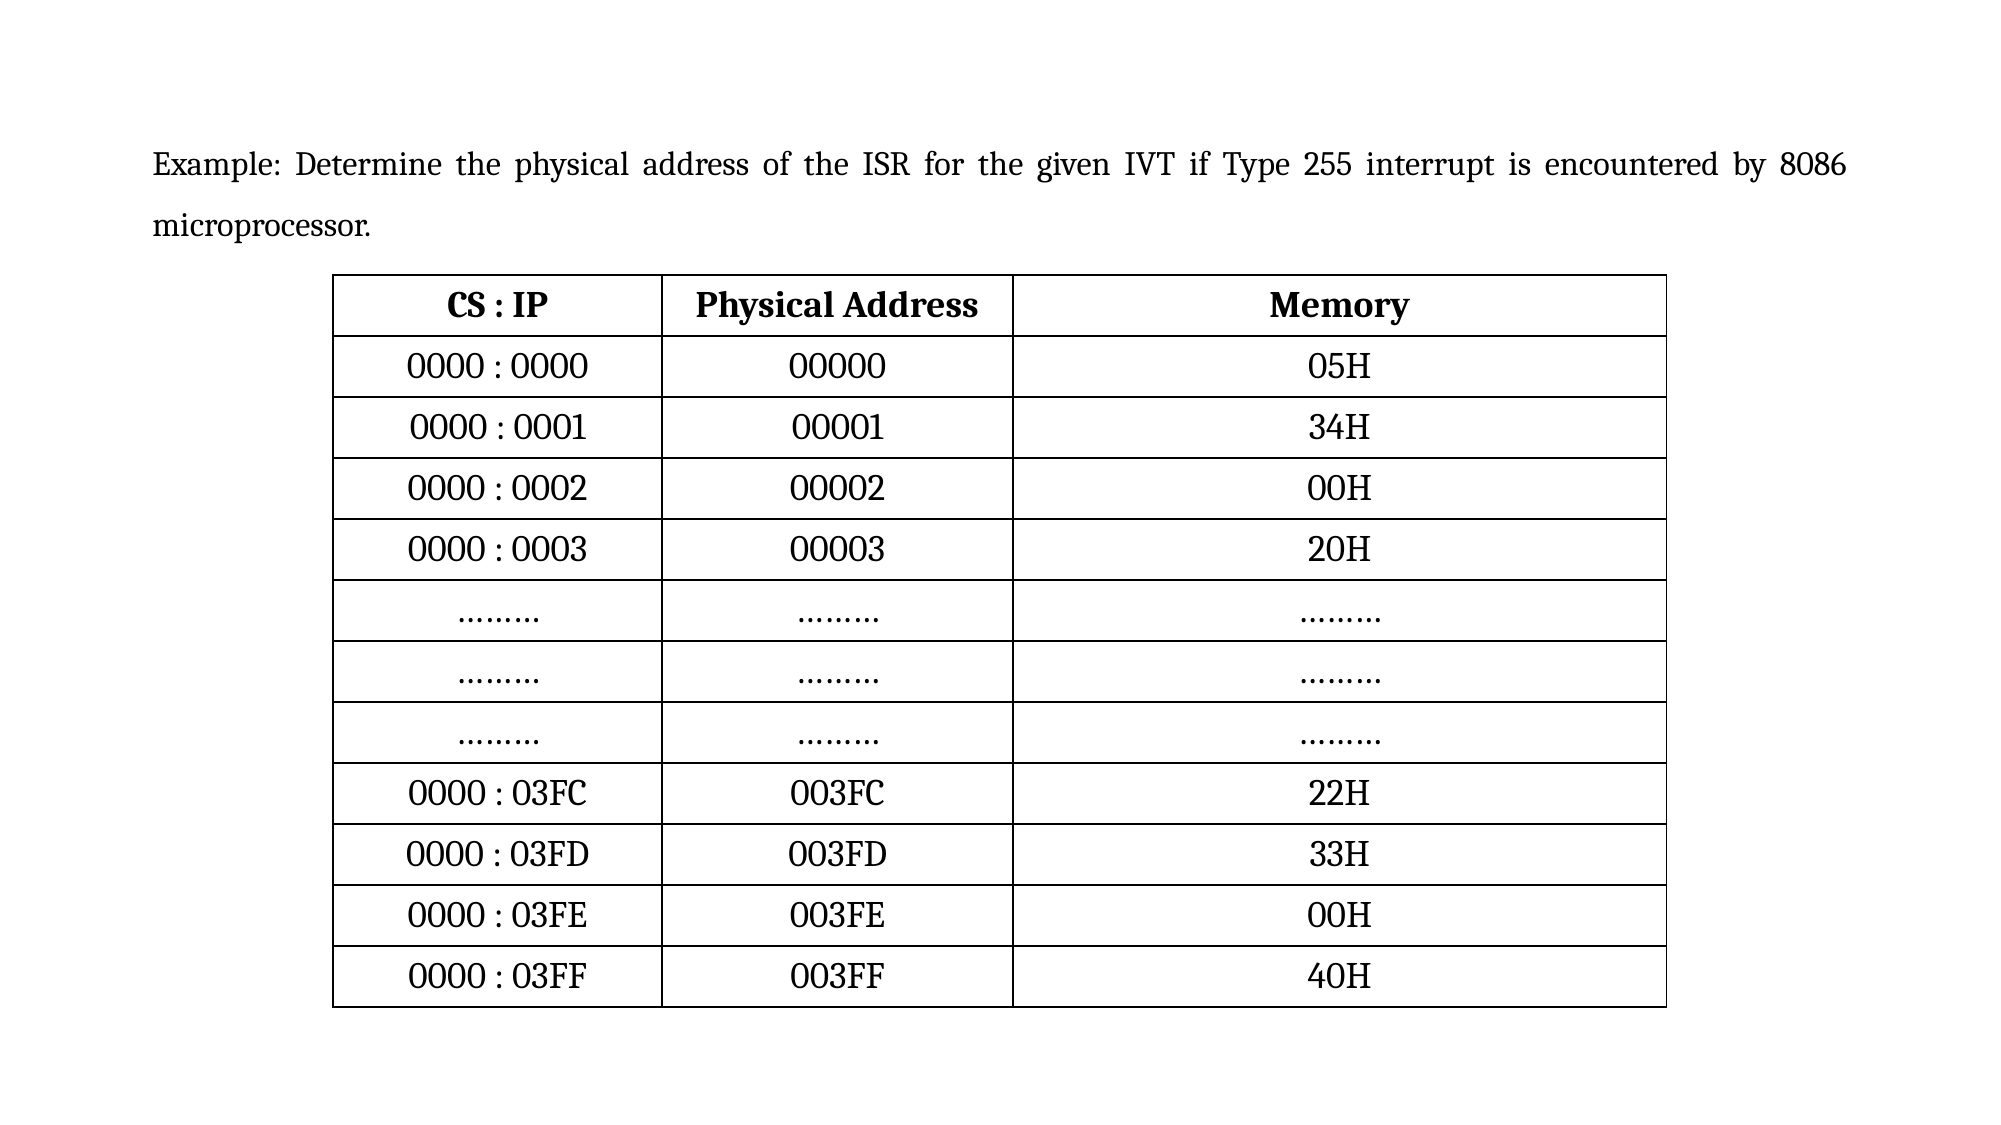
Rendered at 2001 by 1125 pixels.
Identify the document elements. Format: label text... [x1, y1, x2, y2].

table_cell 0000 : 03FC [334, 764, 661, 823]
table_cell ……… [1014, 642, 1666, 701]
table_cell 0000 : 0003 [334, 520, 661, 579]
table_cell 0000 : 03FE [334, 886, 661, 945]
table_cell ……… [1014, 703, 1666, 762]
table_cell ……… [663, 581, 1012, 640]
table_cell 0000 : 0000 [334, 337, 661, 396]
table_cell 33H [1014, 825, 1666, 884]
table_cell 003FC [663, 764, 1012, 823]
table_cell 0000 : 03FF [334, 947, 661, 1006]
table_cell ……… [334, 703, 661, 762]
table_header Memory [1014, 276, 1666, 335]
table_cell 00H [1014, 886, 1666, 945]
table_cell ……… [334, 642, 661, 701]
table_cell 00001 [663, 398, 1012, 457]
table_cell ……… [663, 642, 1012, 701]
table_cell 0000 : 0002 [334, 459, 661, 518]
table_cell 0000 : 0001 [334, 398, 661, 457]
table_cell ……… [663, 703, 1012, 762]
table_cell 00003 [663, 520, 1012, 579]
table_cell 00H [1014, 459, 1666, 518]
title Example: Determine the physical address of the ISR for the given IVT if Type 255 interrupt is encountered by 8086 microprocessor. [137, 112, 1863, 252]
table_cell 0000 : 03FD [334, 825, 661, 884]
table_cell 34H [1014, 398, 1666, 457]
table_cell ……… [334, 581, 661, 640]
table_cell 40H [1014, 947, 1666, 1006]
table_cell ……… [1014, 581, 1666, 640]
table_cell 003FE [663, 886, 1012, 945]
table_header CS : IP [334, 276, 661, 335]
table_cell 00002 [663, 459, 1012, 518]
table_cell 20H [1014, 520, 1666, 579]
table_cell 003FD [663, 825, 1012, 884]
table_cell 05H [1014, 337, 1666, 396]
table_cell 22H [1014, 764, 1666, 823]
table_header Physical Address [663, 276, 1012, 335]
table_cell 00000 [663, 337, 1012, 396]
table_cell 003FF [663, 947, 1012, 1006]
